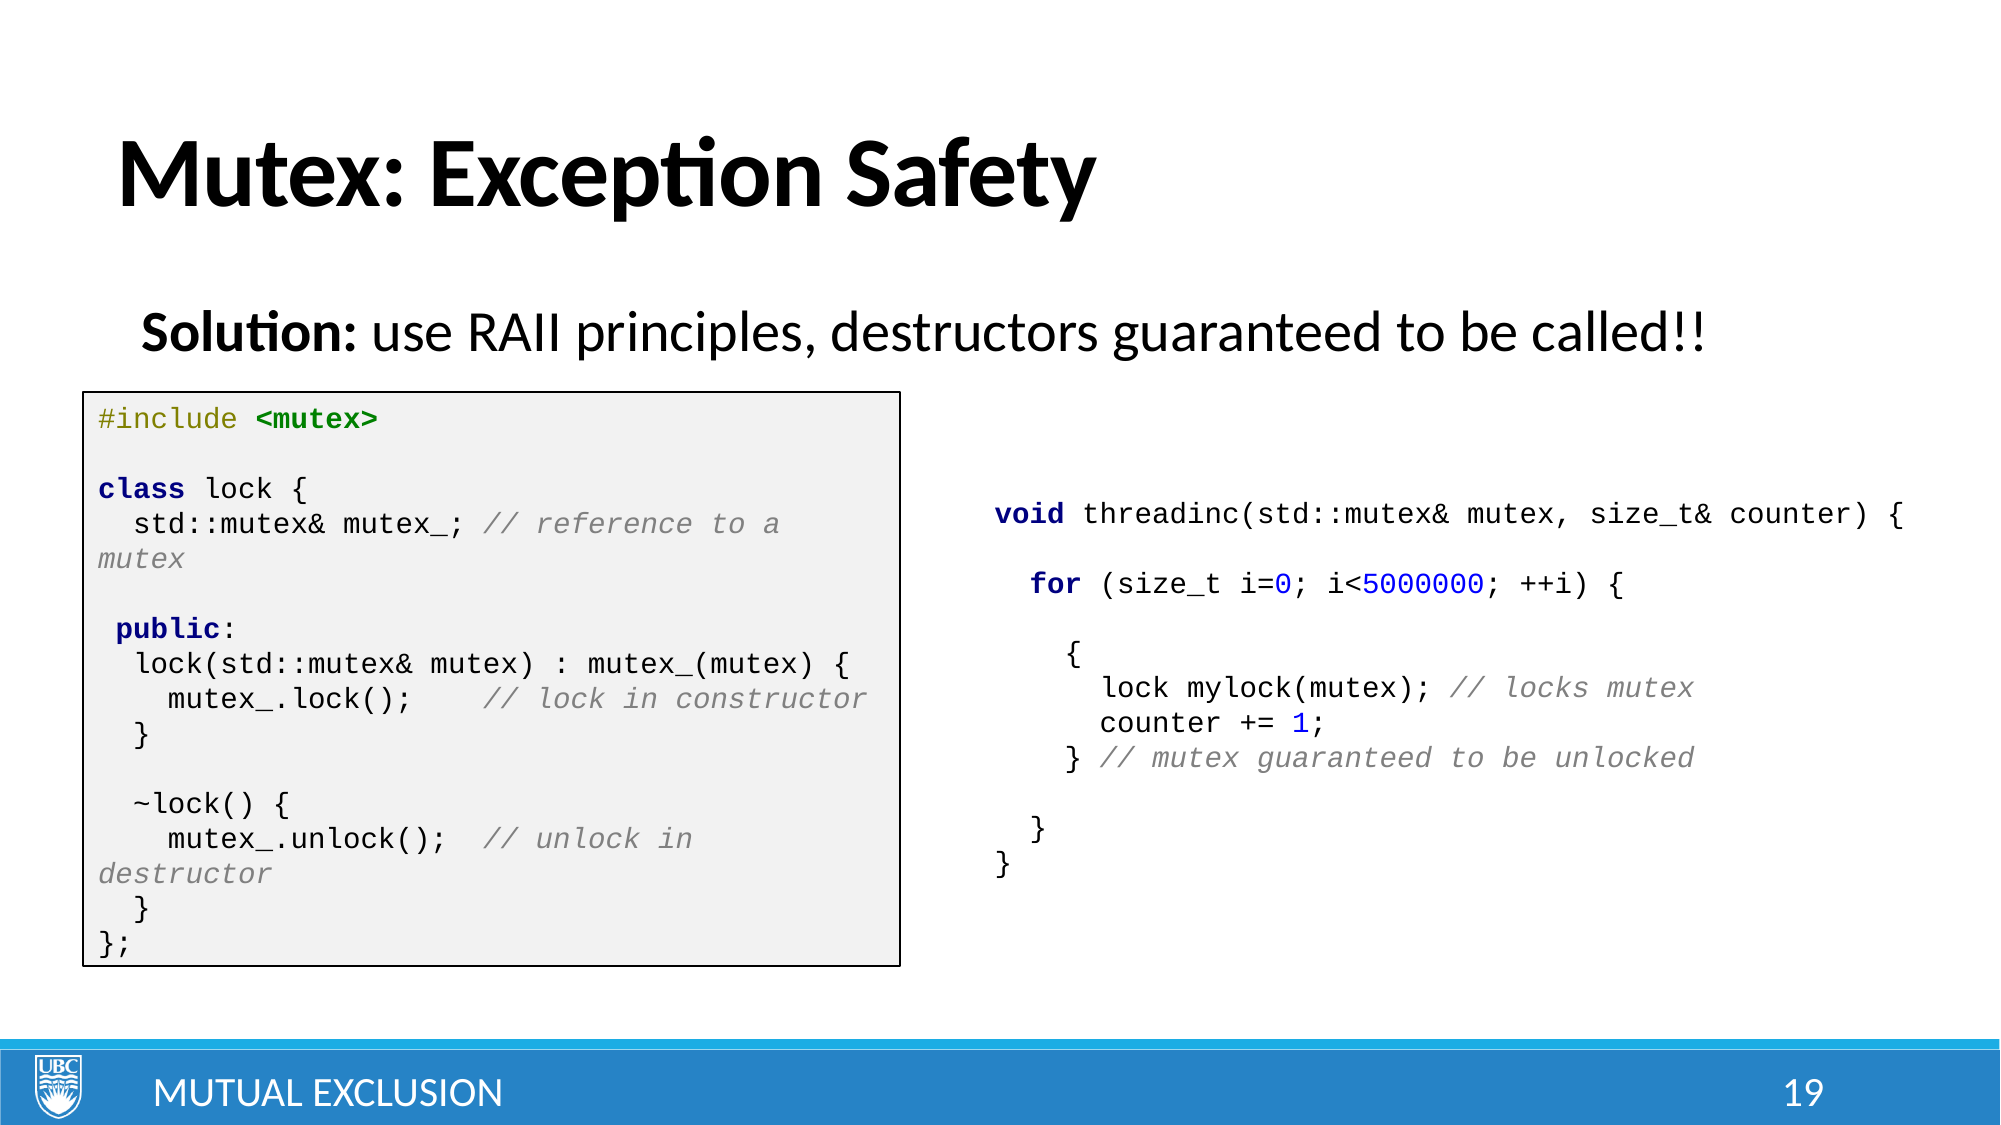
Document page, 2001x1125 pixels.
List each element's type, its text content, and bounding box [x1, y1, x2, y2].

footer Mutual Exclusion [137, 1059, 1396, 1120]
text_box void threadinc(std::mutex& mutex, size_t& counter) { for (size_t i=0; i<5000000; ++i) { { lock mylock(mutex); // locks mutex counter += 1; } // mutex guaranteed to be unlocked } } [979, 486, 1953, 886]
text_box Solution: use RAII principles, destructors guaranteed to be called!! [127, 286, 1724, 371]
slide_number 19 [1624, 1059, 1840, 1120]
picture [35, 1055, 82, 1119]
title Mutex: Exception Safety [101, 106, 1752, 235]
text_box #include <mutex> class lock { std::mutex& mutex_; // reference to a mutex public: lock(std::mutex& mutex) : mutex_(mutex) { mutex_.lock(); // lock in constructor } ~lock() { mutex_.unlock(); // unlock in destructor } }; [82, 391, 901, 967]
